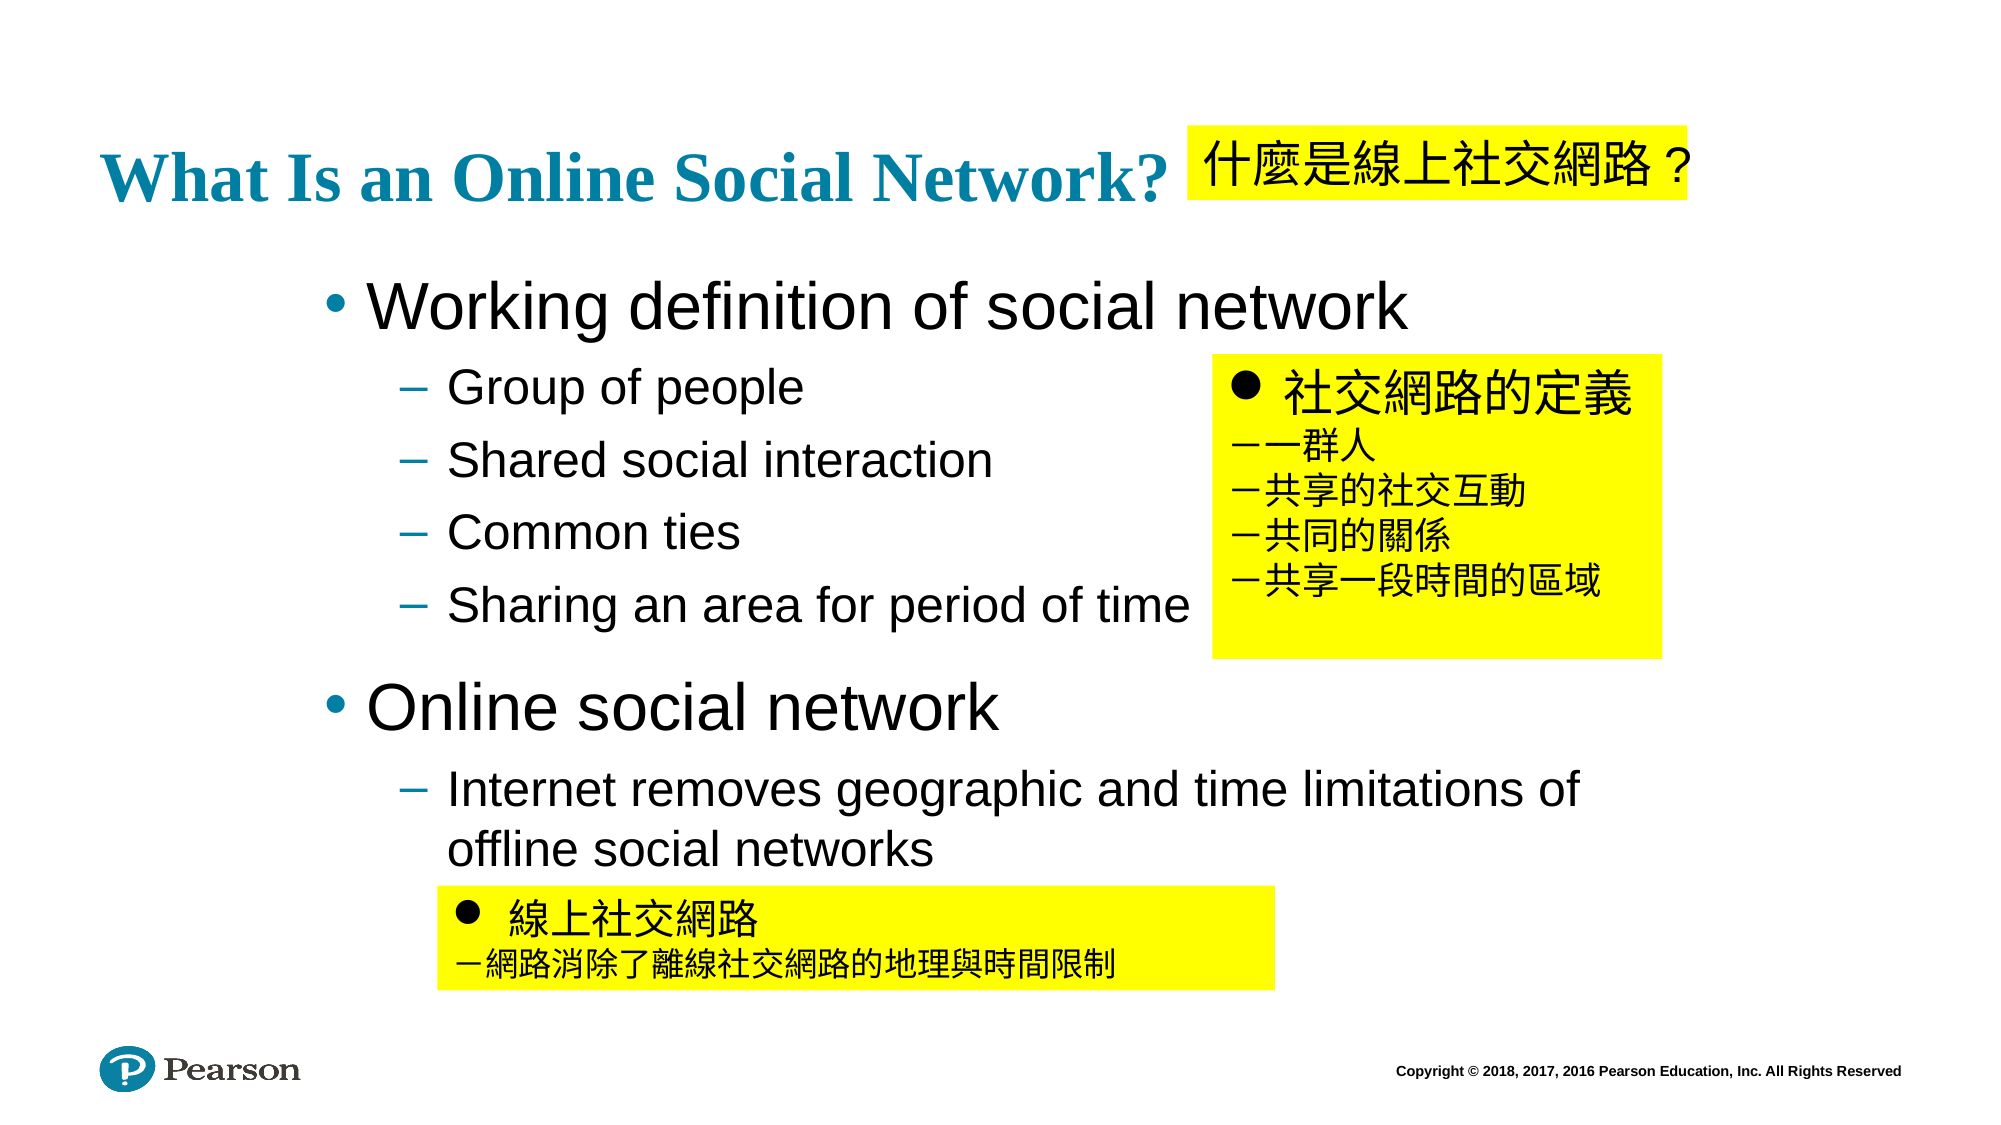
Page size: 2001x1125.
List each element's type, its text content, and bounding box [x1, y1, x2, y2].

text_box 線上社交網路 －網路消除了離線社交網路的地理與時間限制 [437, 885, 1275, 991]
text_box 什麼是線上社交網路? [1187, 125, 1688, 200]
list Working definition of social network Group of people Shared social interaction Common ties Sharing an area for period of time Online social network Internet removes geographic and time limitations of offline social networks [324, 262, 1638, 825]
text_box 社交網路的定義 －一群人 －共享的社交互動 －共同的關係 －共享一段時間的區域 [1212, 354, 1663, 659]
title What Is an Online Social Network? [99, 35, 1900, 216]
